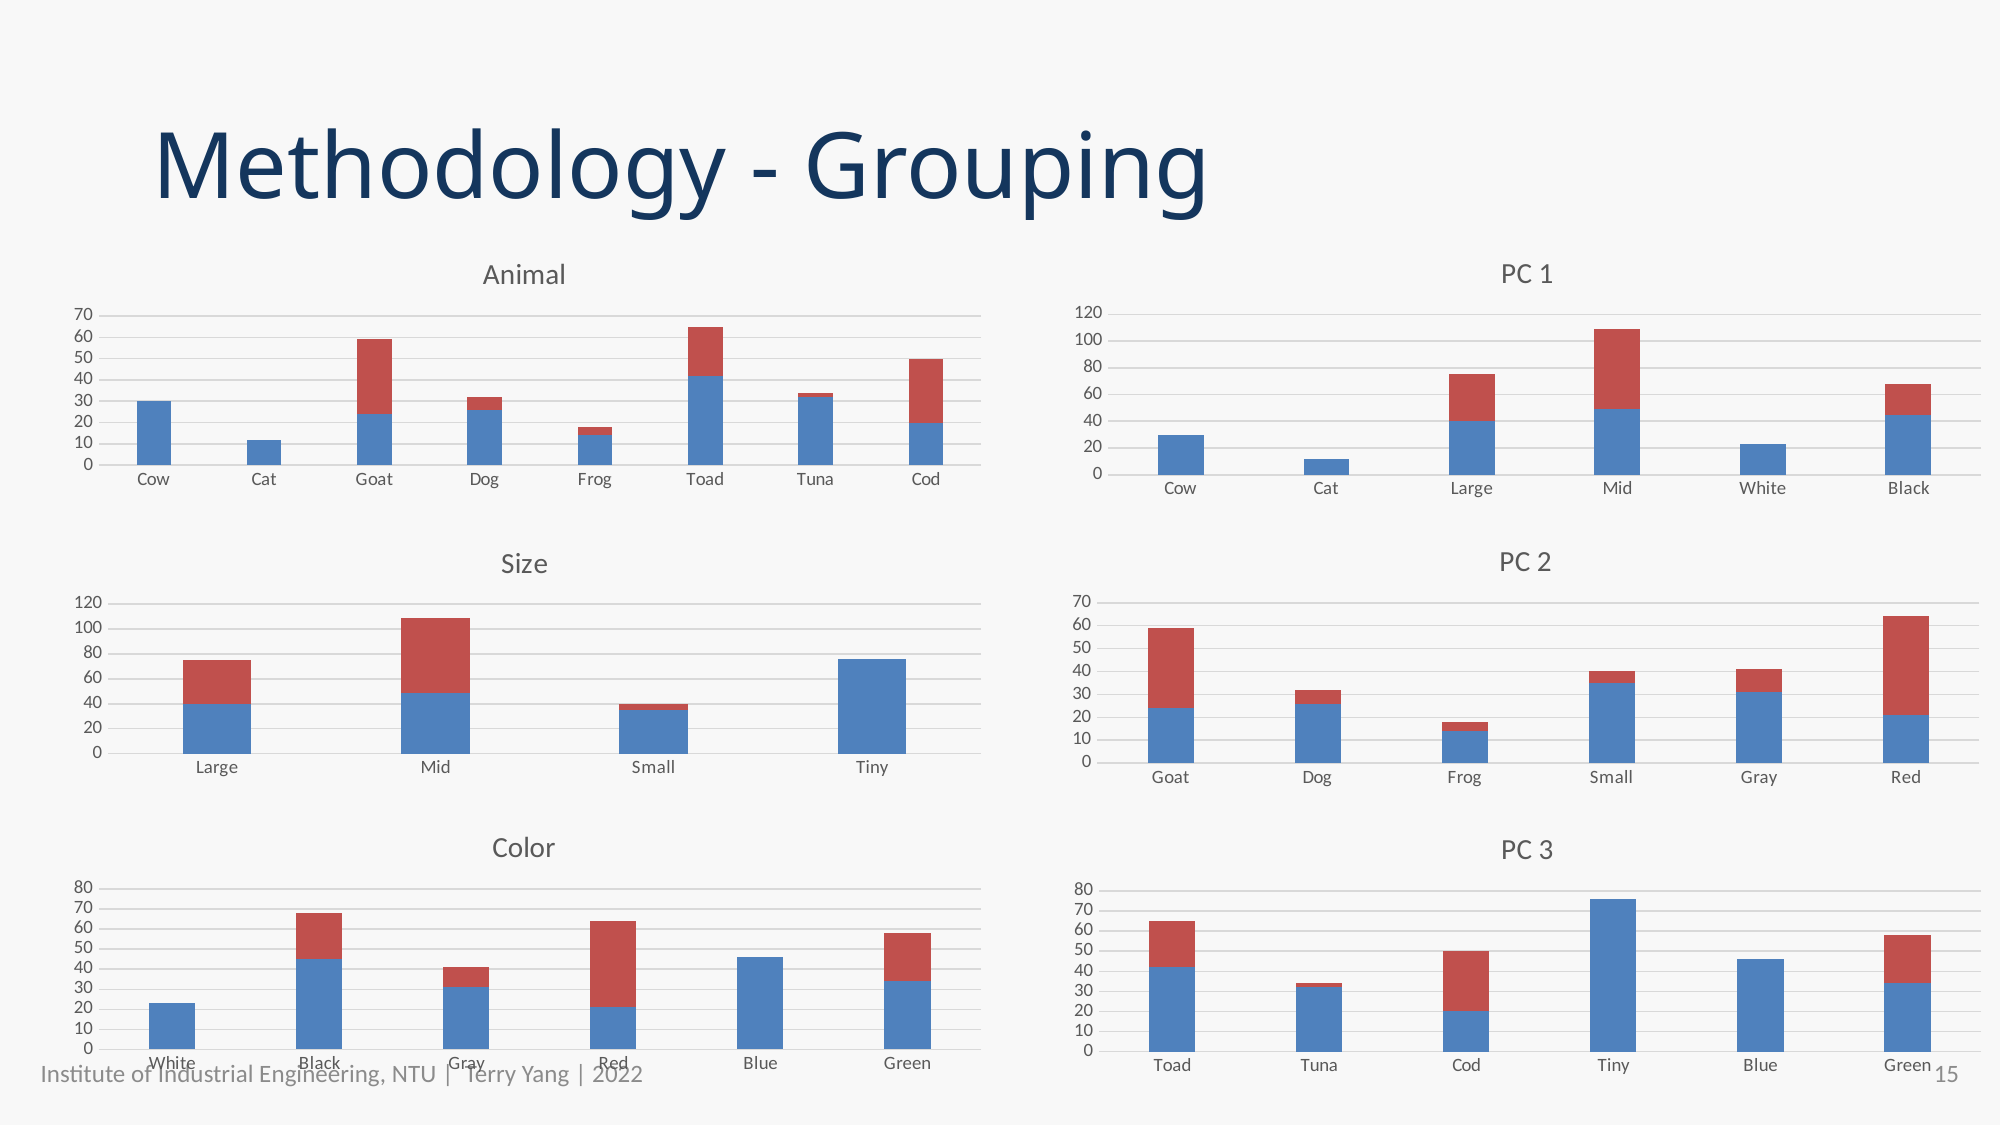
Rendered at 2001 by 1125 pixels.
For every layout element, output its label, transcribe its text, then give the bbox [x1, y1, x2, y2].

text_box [1053, 239, 2000, 1082]
title Methodology - Grouping [137, 59, 1863, 278]
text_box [55, 241, 1000, 1080]
footer Institute of Industrial Engineering, NTU | Terry Yang | 2022 [25, 1042, 1202, 1103]
